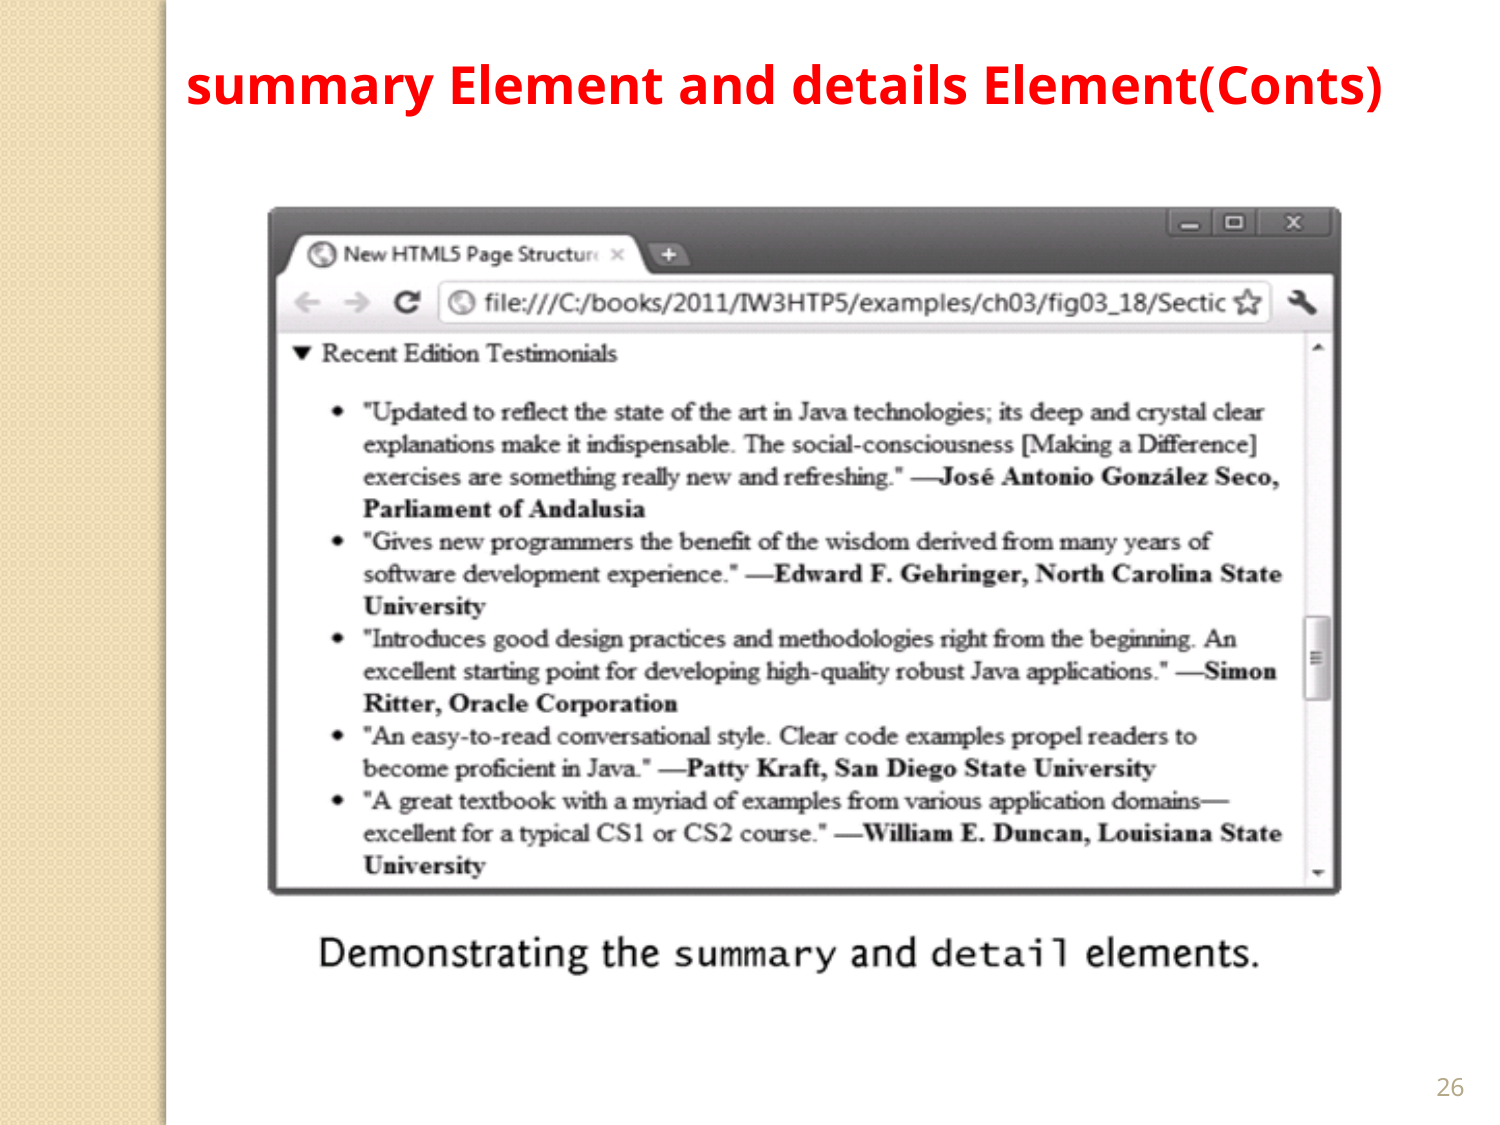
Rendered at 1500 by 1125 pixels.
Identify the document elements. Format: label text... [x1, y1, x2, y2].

picture [206, 160, 1400, 1067]
slide_number 26 [1413, 1034, 1488, 1113]
text_box summary Element and details Element(Conts) [171, 45, 1466, 138]
